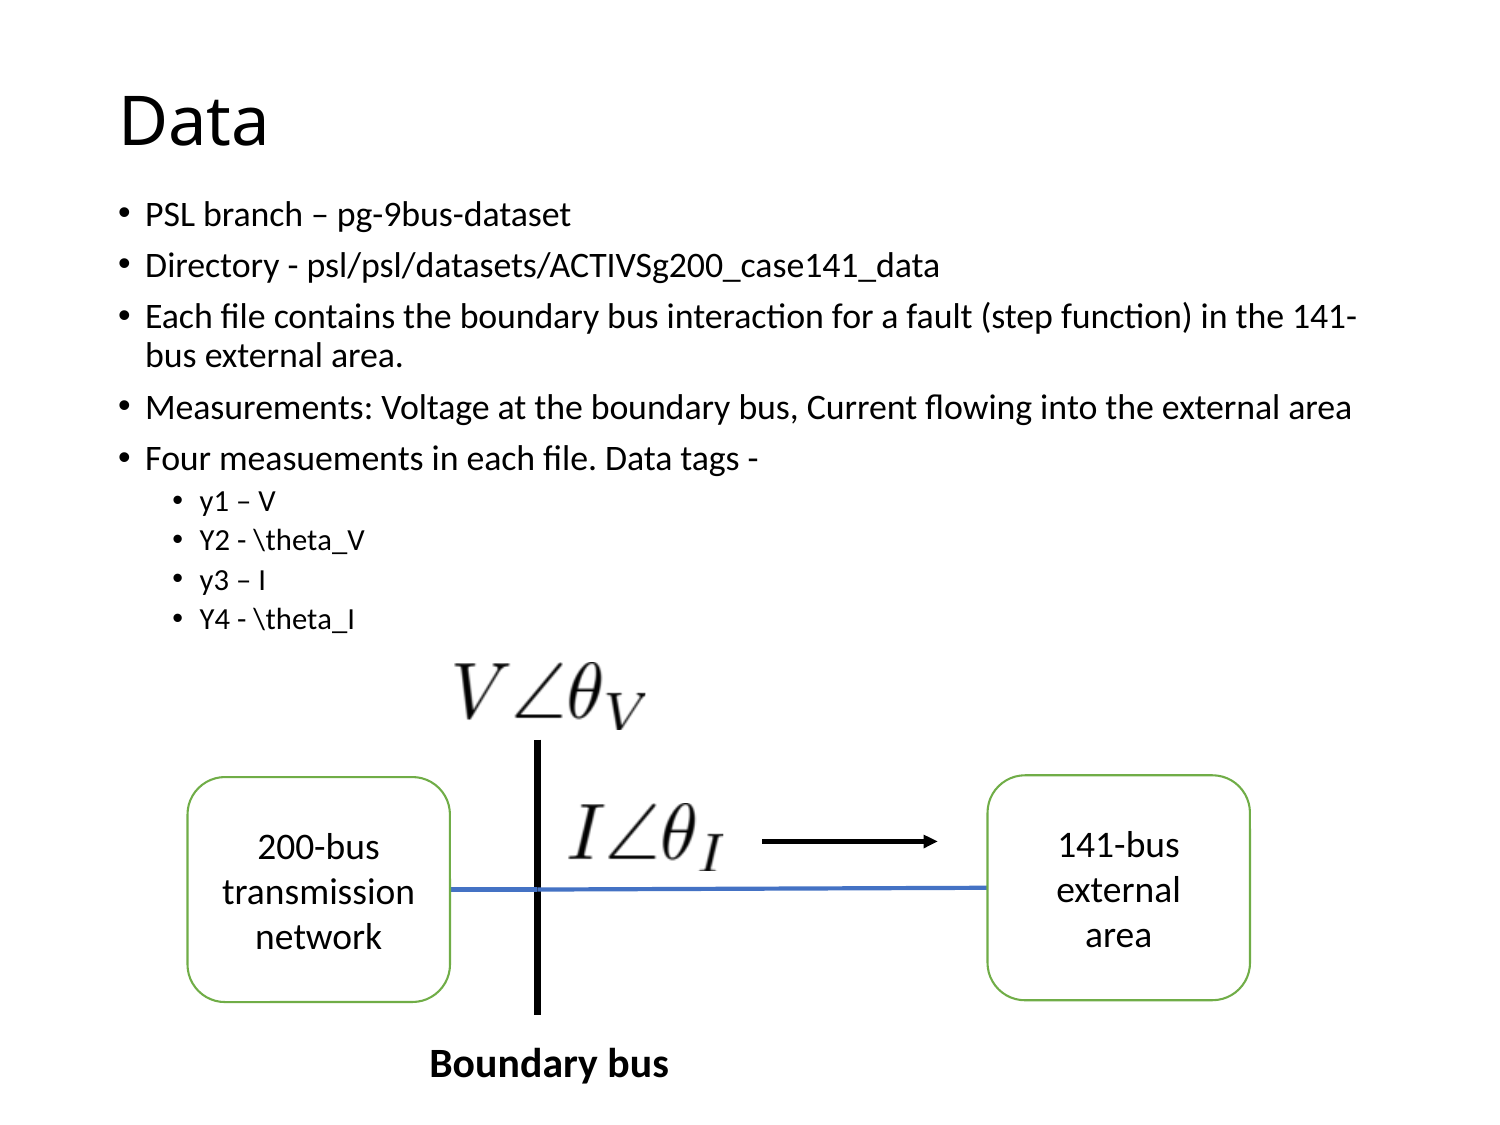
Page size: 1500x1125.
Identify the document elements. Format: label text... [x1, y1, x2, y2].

list PSL branch – pg-9bus-dataset Directory - psl/psl/datasets/ACTIVSg200_case141_data Each file contains the boundary bus interaction for a fault (step function) in the 141-bus external area. Measurements: Voltage at the boundary bus, Current flowing into the external area Four measuements in each file. Data tags - y1 – V Y2 - \theta_V y3 – I Y4 - \theta_I [103, 187, 1397, 653]
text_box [187, 662, 1250, 1094]
title Data [103, 59, 1397, 187]
